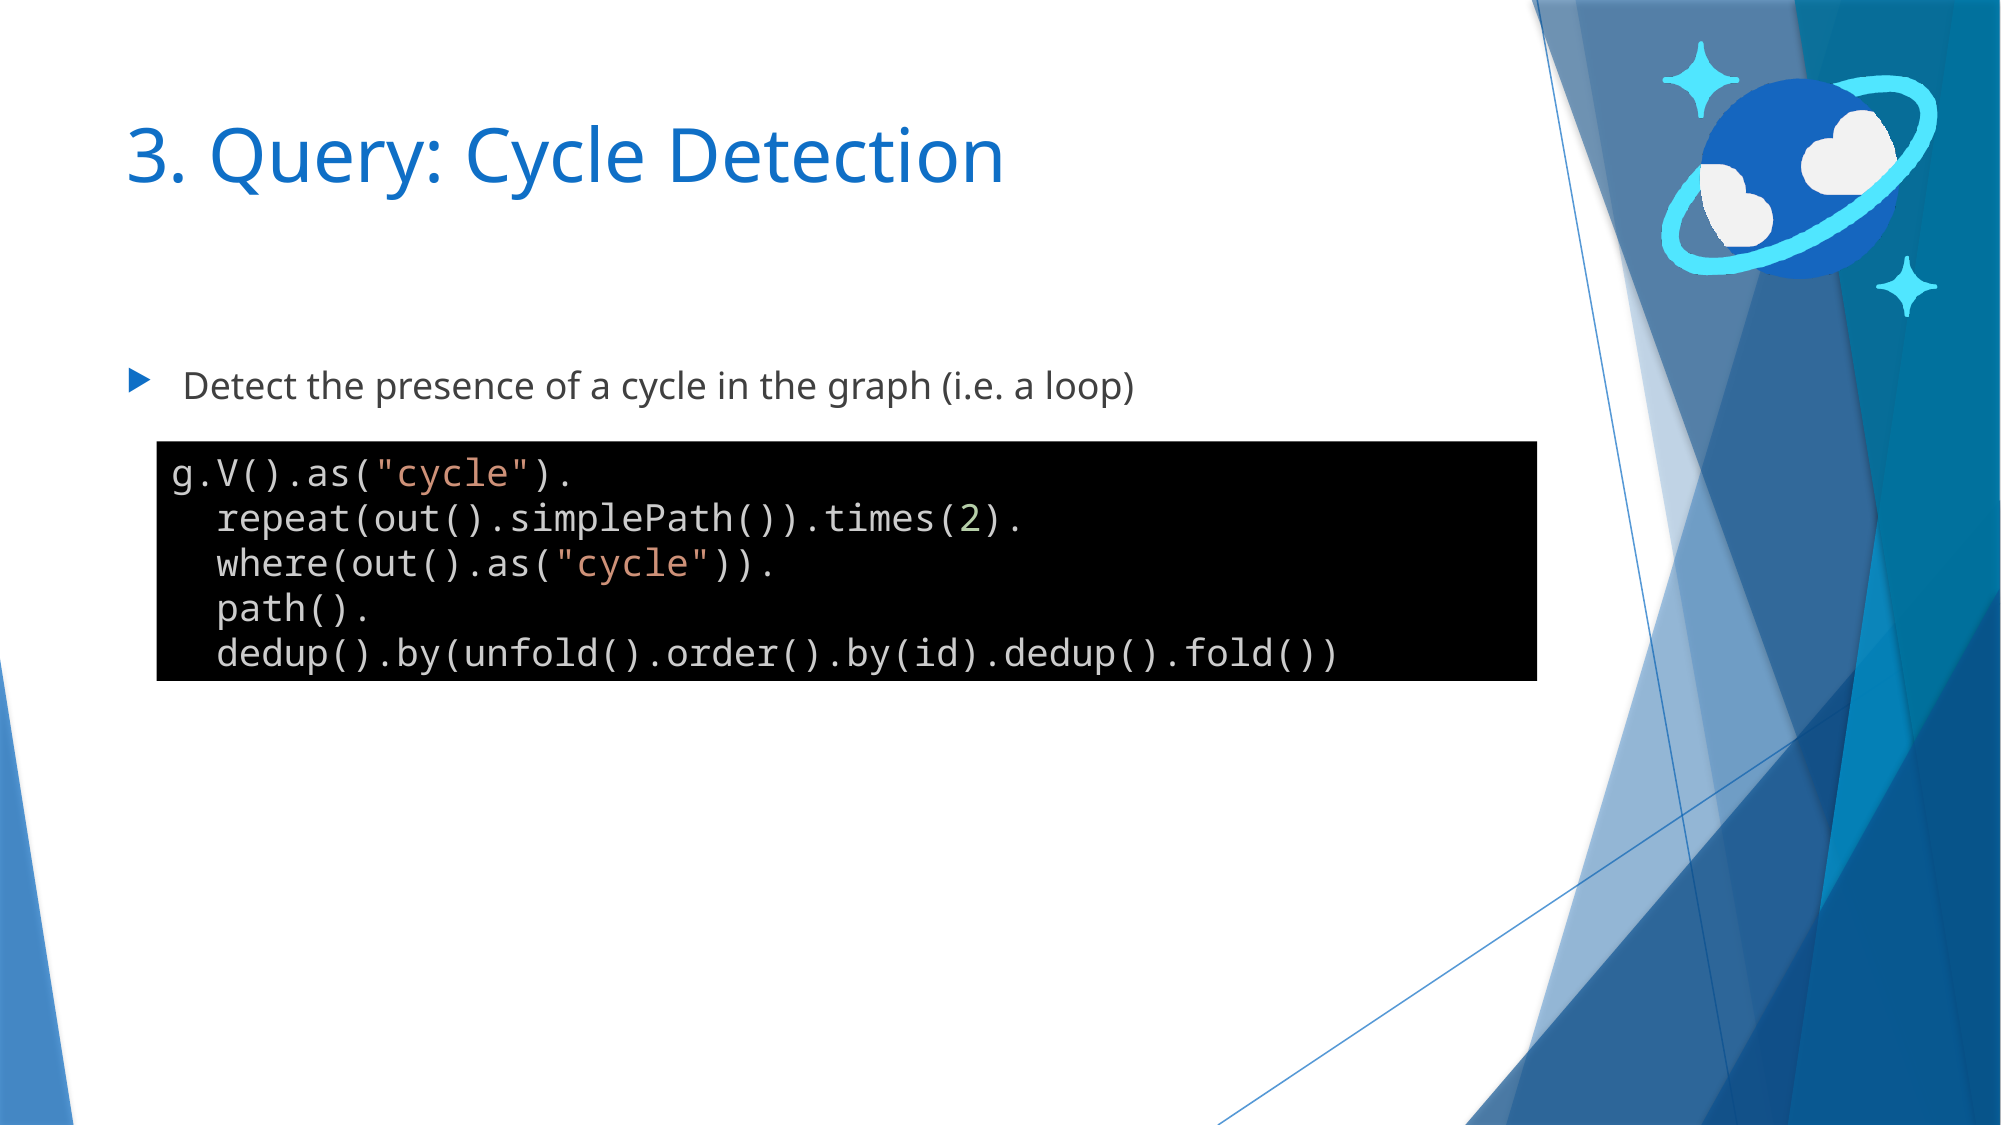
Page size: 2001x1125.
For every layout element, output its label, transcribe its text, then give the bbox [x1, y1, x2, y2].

title 3. Query: Cycle Detection [111, 99, 1522, 317]
list Detect the presence of a cycle in the graph (i.e. a loop) [111, 354, 1522, 992]
text_box g.V().as("cycle"). repeat(out().simplePath()).times(2). where(out().as("cycle")). path(). dedup().by(unfold().order().by(id).dedup().fold()) [156, 441, 1538, 681]
picture [1877, 257, 1936, 316]
picture [1536, 38, 1937, 318]
